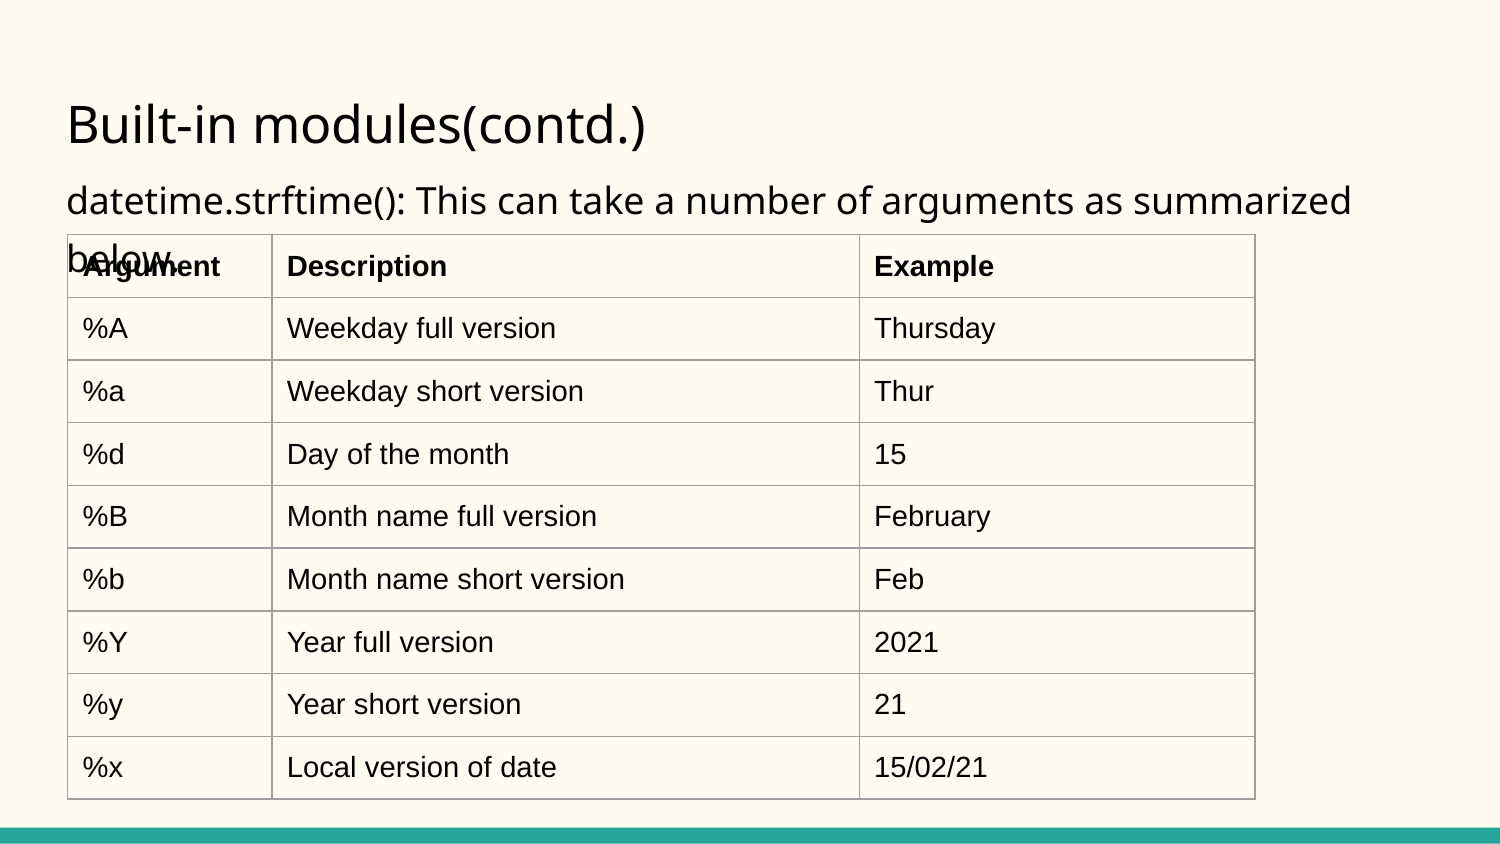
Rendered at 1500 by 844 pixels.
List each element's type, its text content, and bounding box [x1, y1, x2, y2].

list datetime.strftime(): This can take a number of arguments as summarized below. [51, 151, 1449, 709]
table_cell Day of the month [273, 423, 859, 485]
table_cell Weekday full version [273, 298, 859, 359]
table_cell %y [68, 674, 271, 736]
table_cell %x [68, 737, 271, 798]
table_cell Local version of date [273, 737, 859, 798]
table_cell Month name short version [273, 549, 859, 610]
table_cell %A [68, 298, 271, 359]
table_cell 2021 [860, 612, 1254, 673]
table_header Description [273, 235, 859, 297]
table_cell Year short version [273, 674, 859, 736]
table_cell Weekday short version [273, 361, 859, 422]
table_header Example [860, 235, 1254, 297]
table_cell Month name full version [273, 486, 859, 547]
table_cell 21 [860, 674, 1254, 736]
table_cell Thursday [860, 298, 1254, 359]
table_cell 15 [860, 423, 1254, 485]
table_cell February [860, 486, 1254, 547]
table_cell %d [68, 423, 271, 485]
table_cell 15/02/21 [860, 737, 1254, 798]
table_cell %b [68, 549, 271, 610]
table_cell %Y [68, 612, 271, 673]
table_cell %a [68, 361, 271, 422]
table_cell Thur [860, 361, 1254, 422]
table_cell Year full version [273, 612, 859, 673]
table_cell %B [68, 486, 271, 547]
table_cell Feb [860, 549, 1254, 610]
table_header Argument [68, 235, 271, 297]
title Built-in modules(contd.) [51, 72, 1449, 151]
